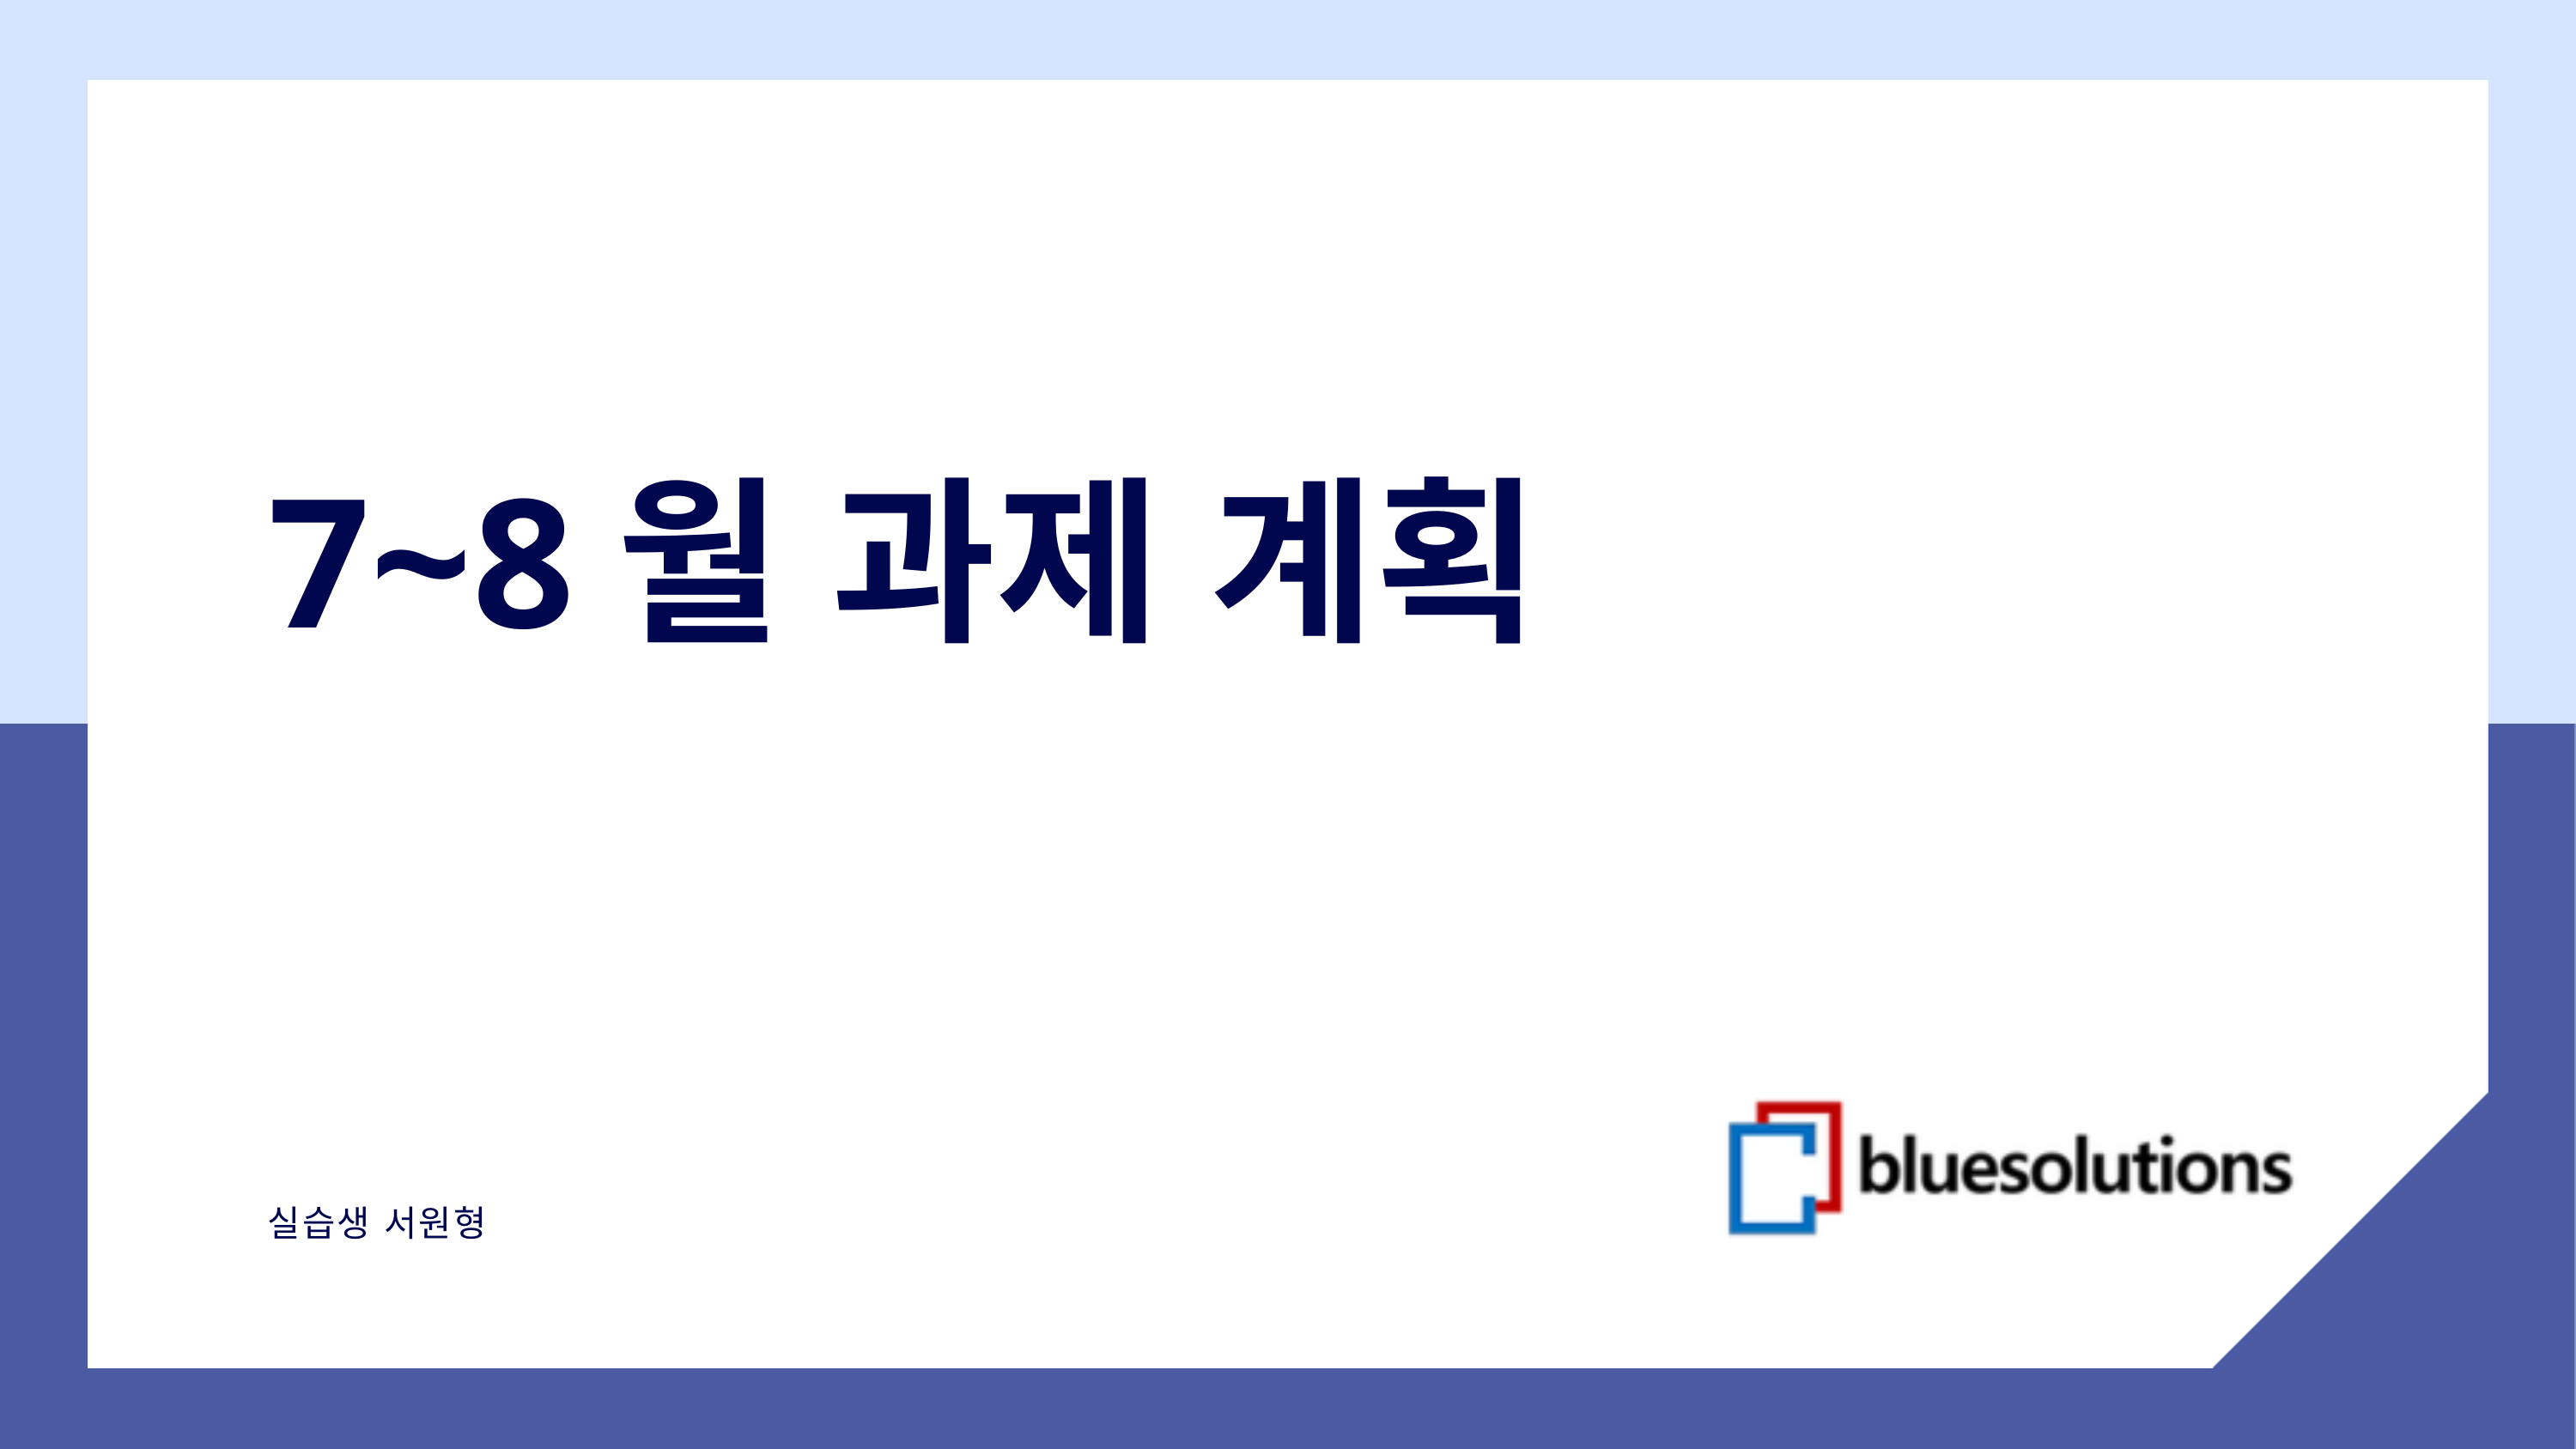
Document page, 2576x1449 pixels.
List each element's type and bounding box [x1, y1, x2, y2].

text_box [88, 79, 2488, 1369]
picture [1698, 1097, 2326, 1241]
text_box [0, 724, 2576, 1449]
